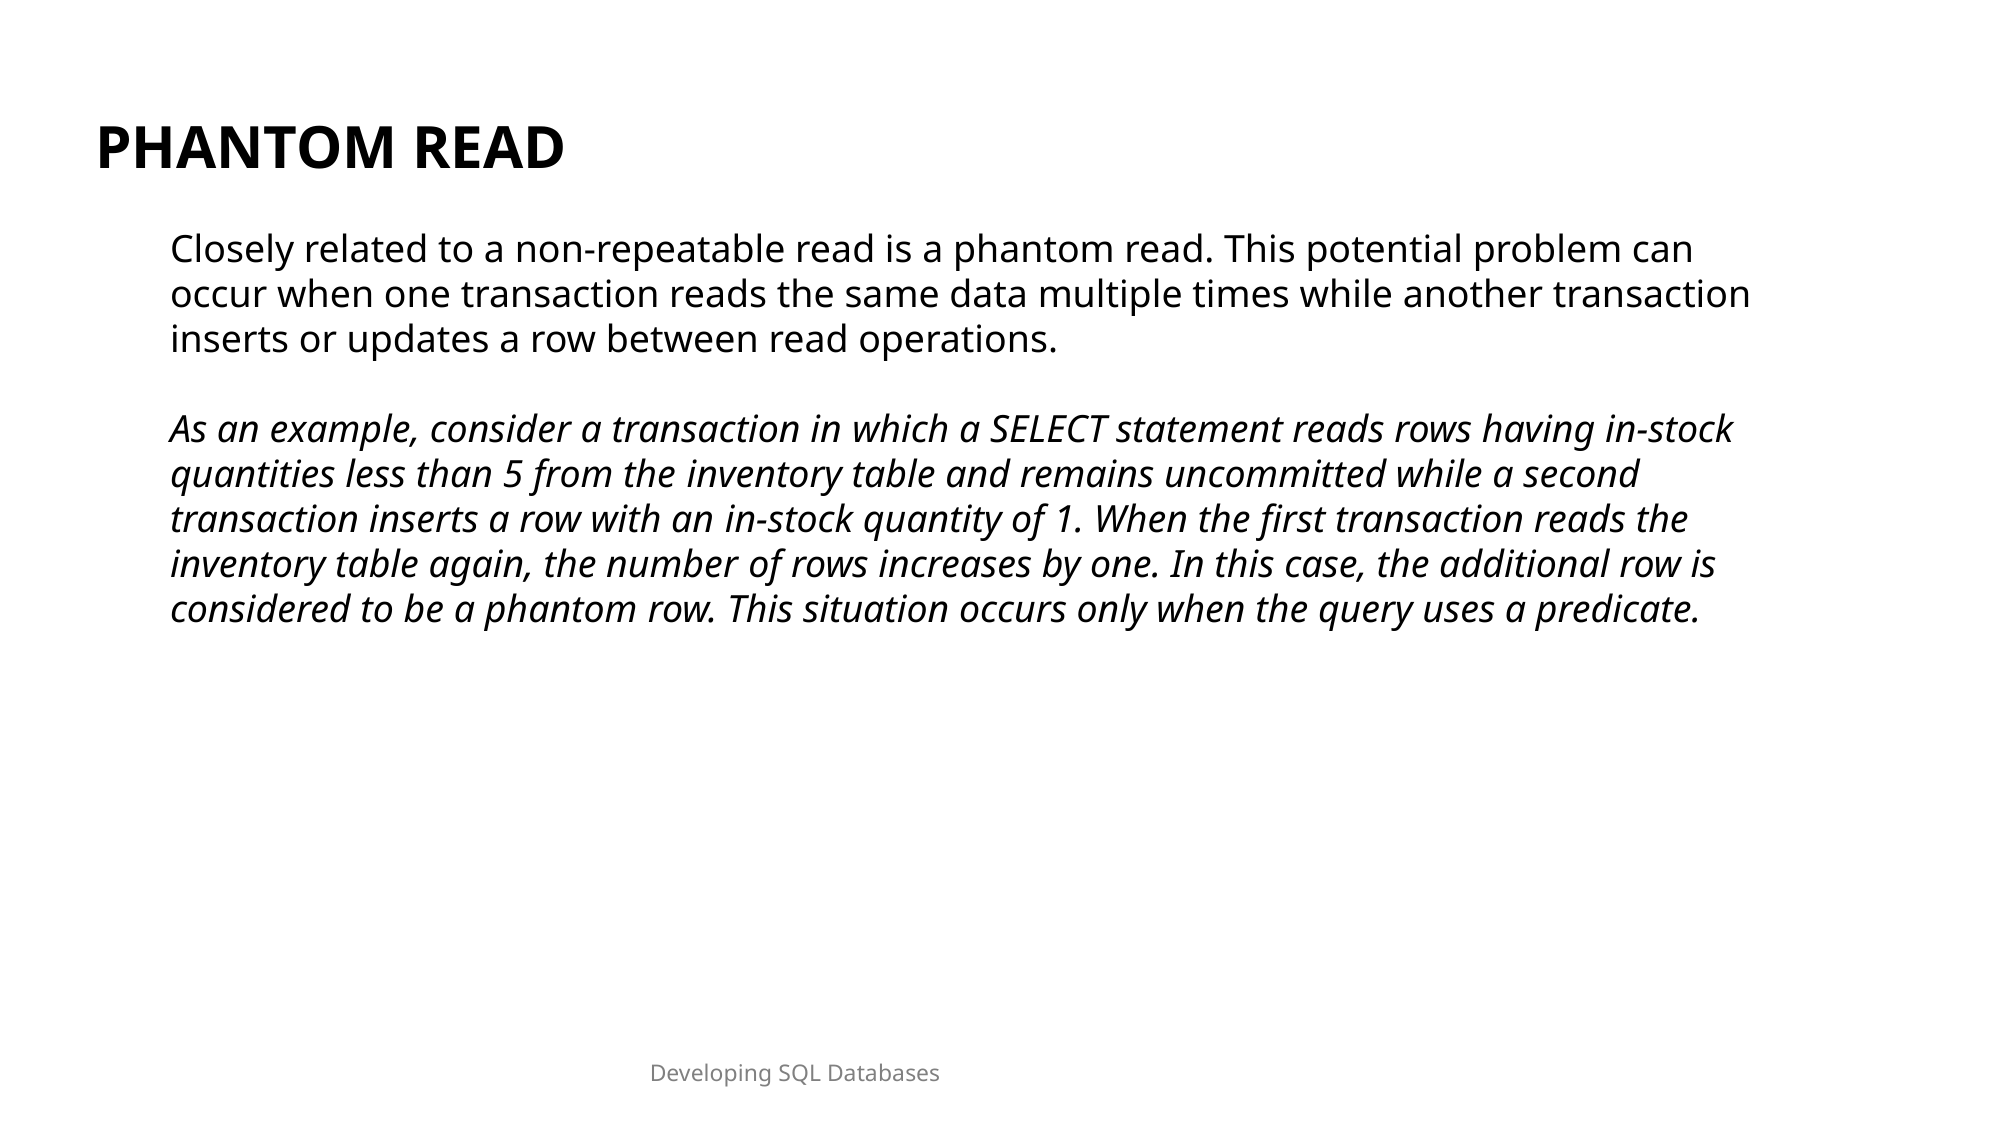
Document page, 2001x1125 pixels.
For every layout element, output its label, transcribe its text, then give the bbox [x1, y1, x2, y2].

text_box PHANTOM READ Closely related to a non-repeatable read is a phantom read. This potential problem can occur when one transaction reads the same data multiple times while another transaction inserts or updates a row between read operations. As an example, consider a transaction in which a SELECT statement reads rows having in-stock quantities less than 5 from the inventory table and remains uncommitted while a second transaction inserts a row with an in-stock quantity of 1. When the first transaction reads the inventory table again, the number of rows increases by one. In this case, the additional row is considered to be a phantom row. This situation occurs only when the query uses a predicate. [80, 102, 1783, 638]
footer Developing SQL Databases [634, 1042, 1605, 1103]
